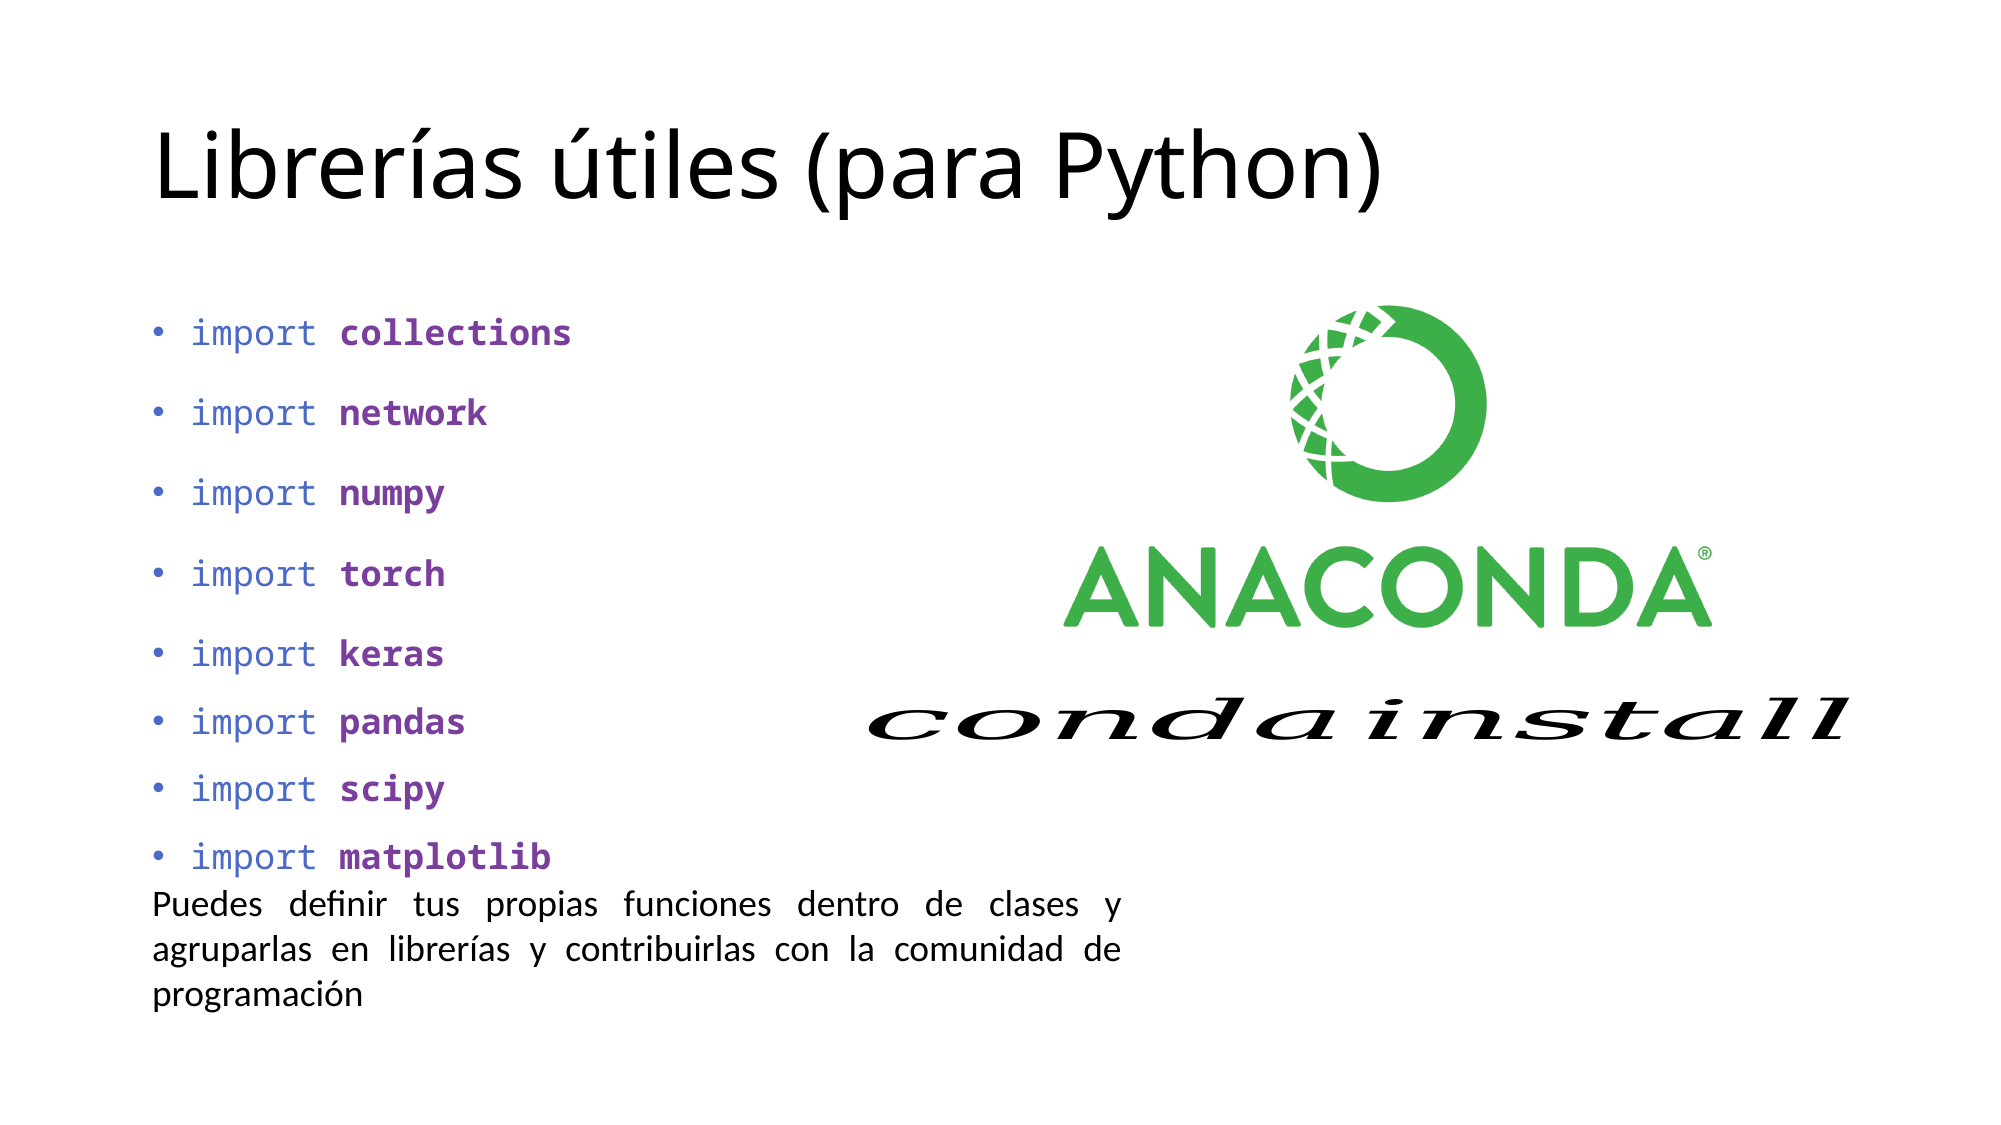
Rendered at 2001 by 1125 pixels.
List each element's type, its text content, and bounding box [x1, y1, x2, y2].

list import collections import network import numpy import torch import keras import pandas import scipy import matplotlib [137, 299, 1863, 888]
picture [1057, 299, 1724, 633]
text_box Puedes definir tus propias funciones dentro de clases y agruparlas en librerías y contribuirlas con la comunidad de programación [137, 871, 1138, 1022]
title Librerías útiles (para Python) [137, 59, 1863, 278]
